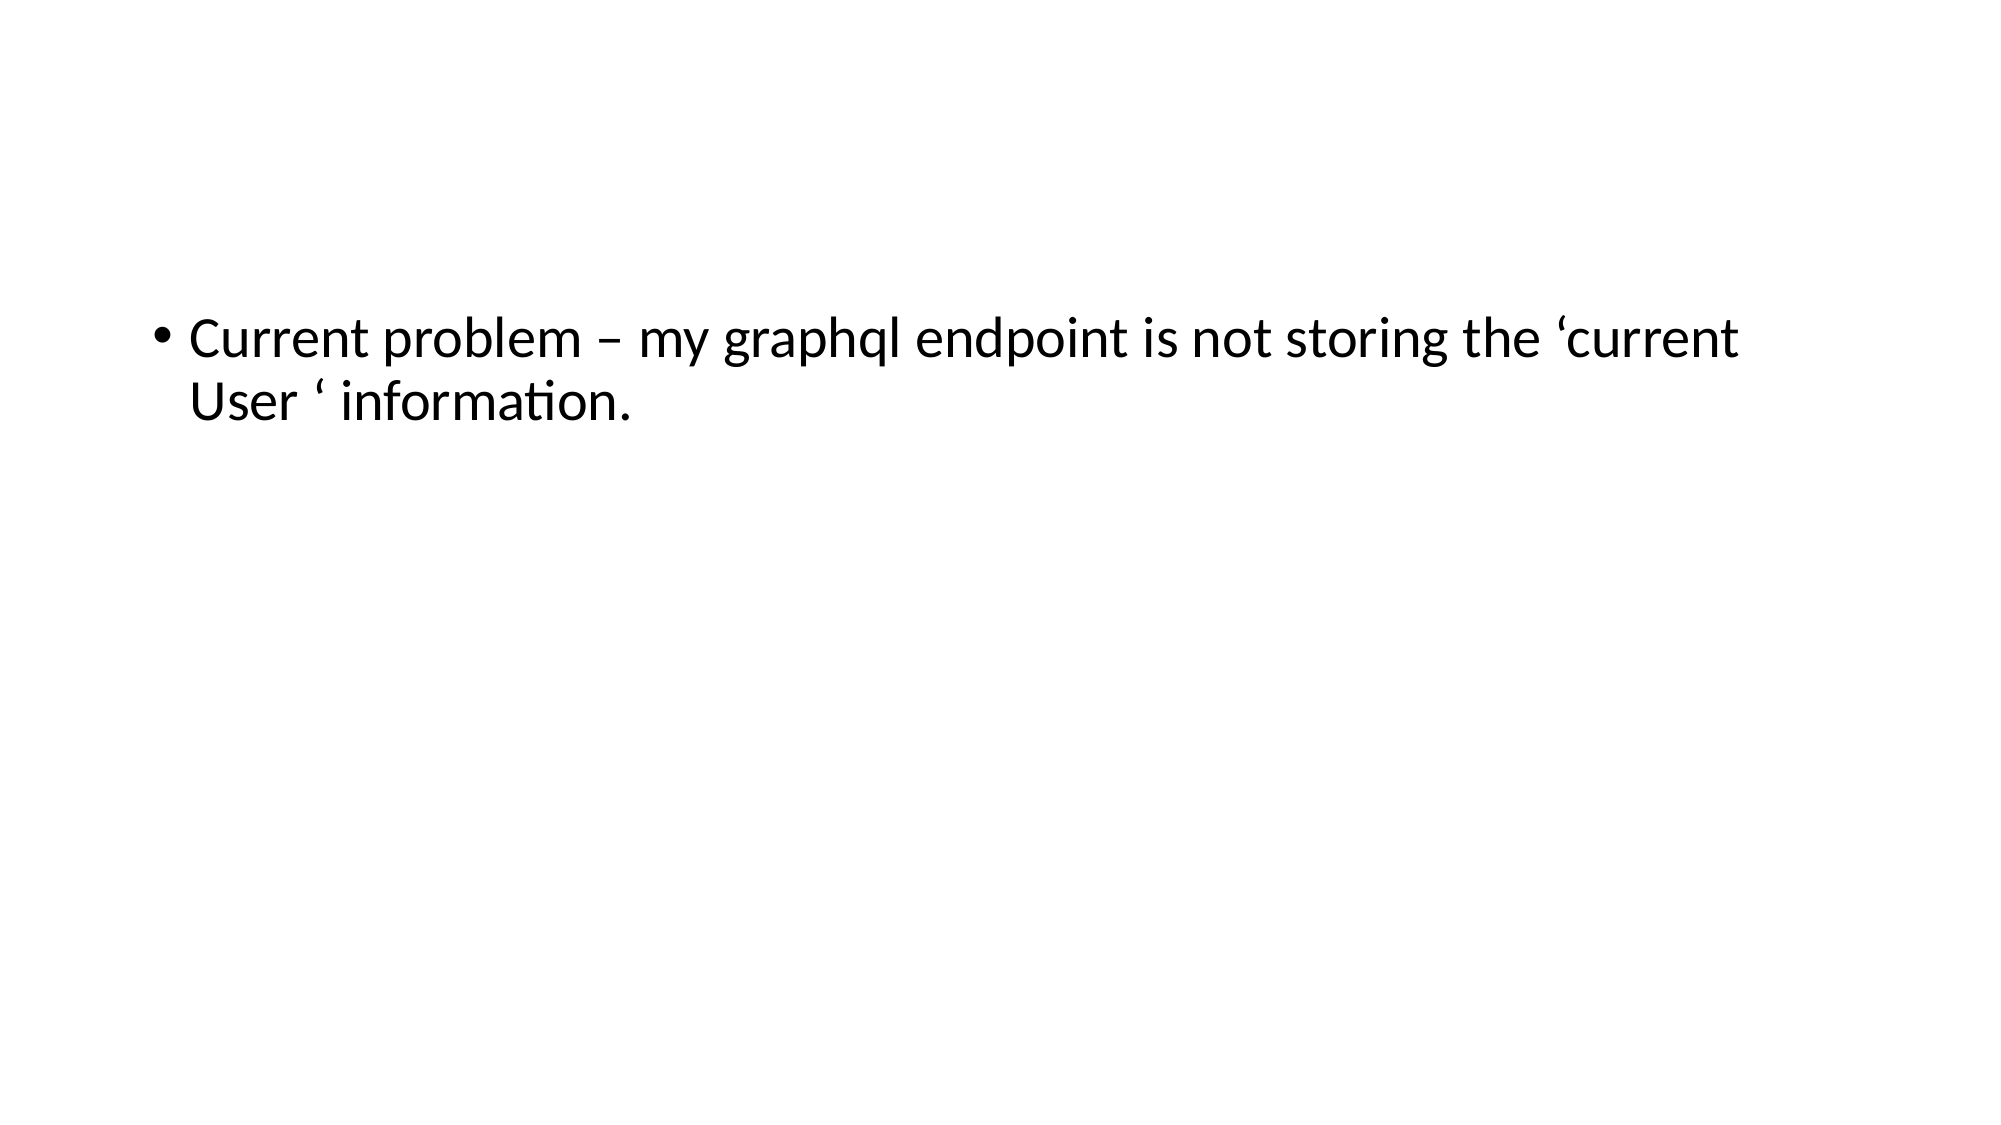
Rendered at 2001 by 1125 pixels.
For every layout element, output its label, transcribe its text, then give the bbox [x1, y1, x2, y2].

list Current problem – my graphql endpoint is not storing the ‘current User ‘ information. [137, 299, 1863, 1014]
